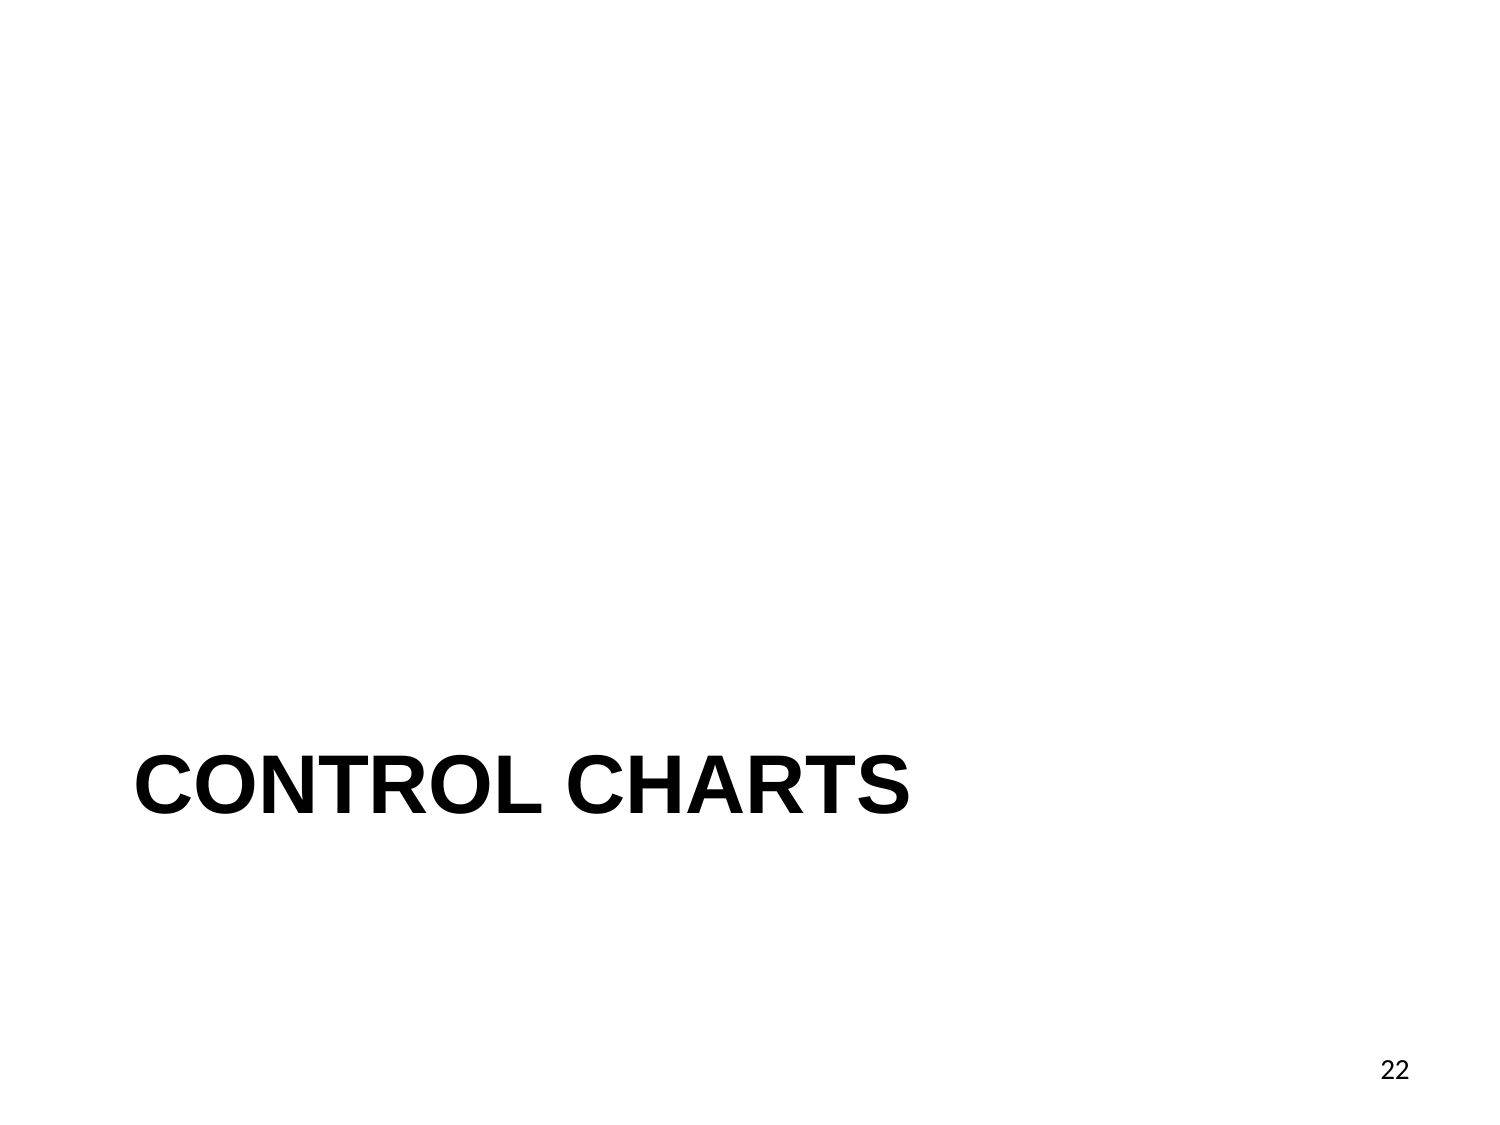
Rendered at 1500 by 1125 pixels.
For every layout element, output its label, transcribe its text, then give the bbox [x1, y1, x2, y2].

slide_number 22 [1074, 1042, 1425, 1103]
title Control Charts [118, 722, 1394, 947]
